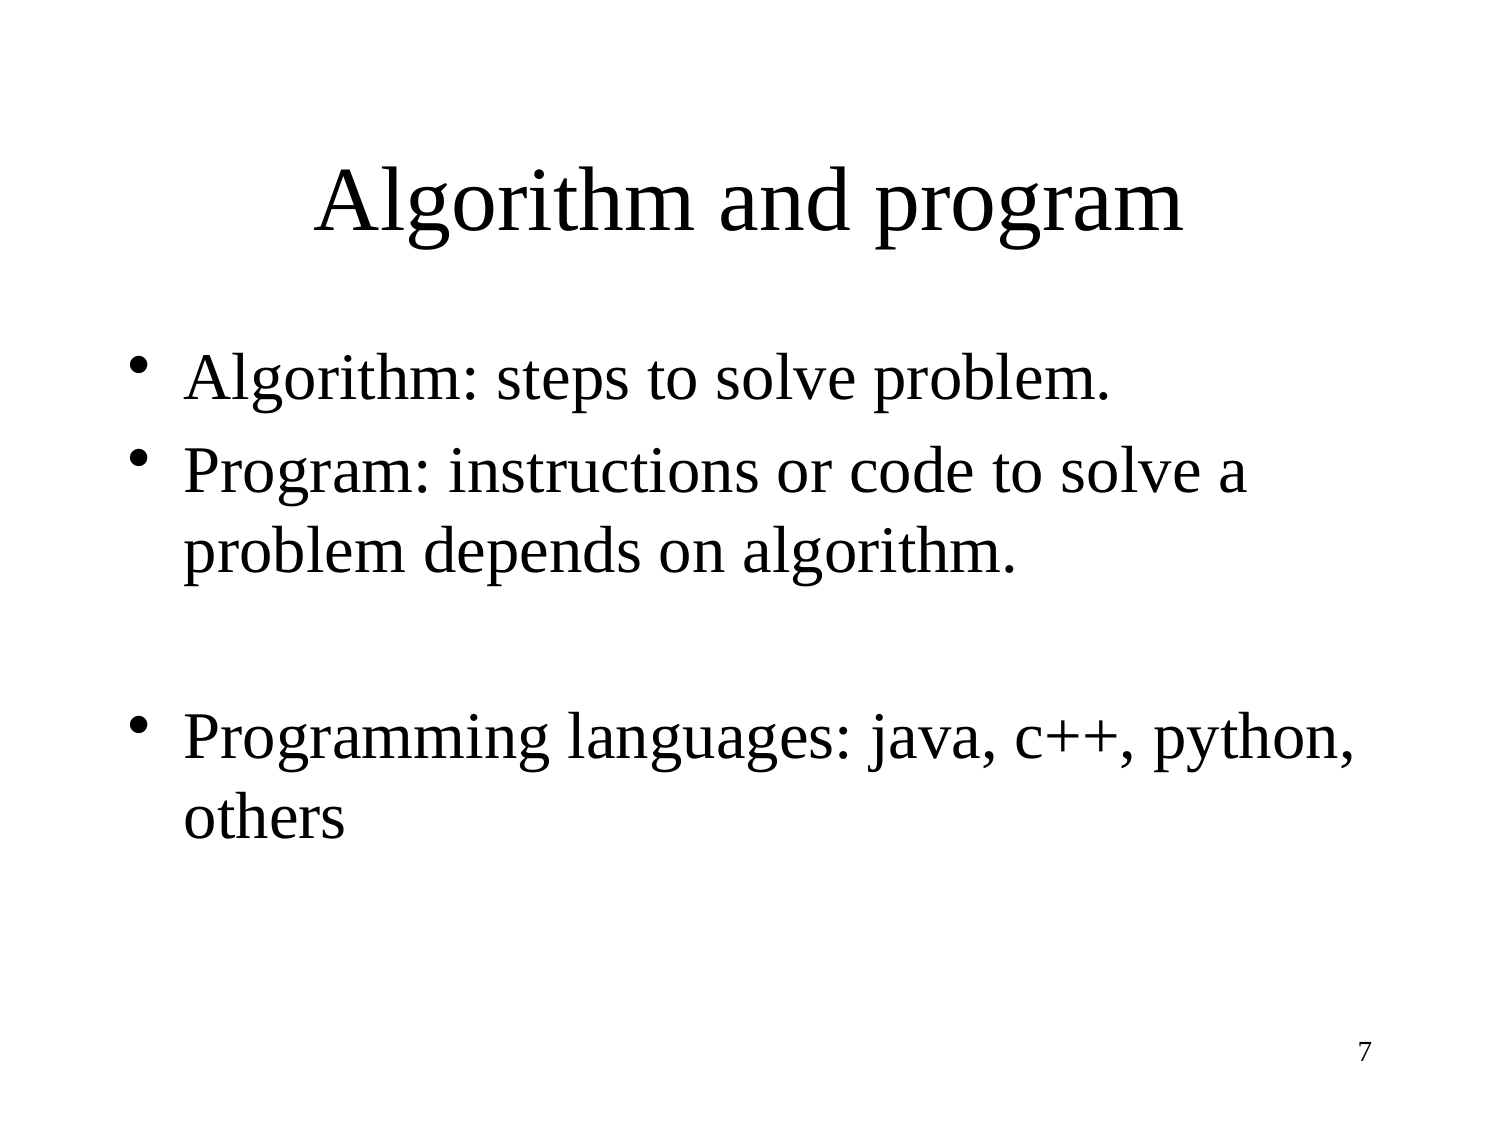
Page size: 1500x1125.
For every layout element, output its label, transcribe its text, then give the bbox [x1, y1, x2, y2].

title Algorithm and program [112, 99, 1388, 288]
slide_number 7 [1074, 1025, 1388, 1100]
list Algorithm: steps to solve problem. Program: instructions or code to solve a problem depends on algorithm. Programming languages: java, c++, python, others [112, 324, 1388, 1000]
